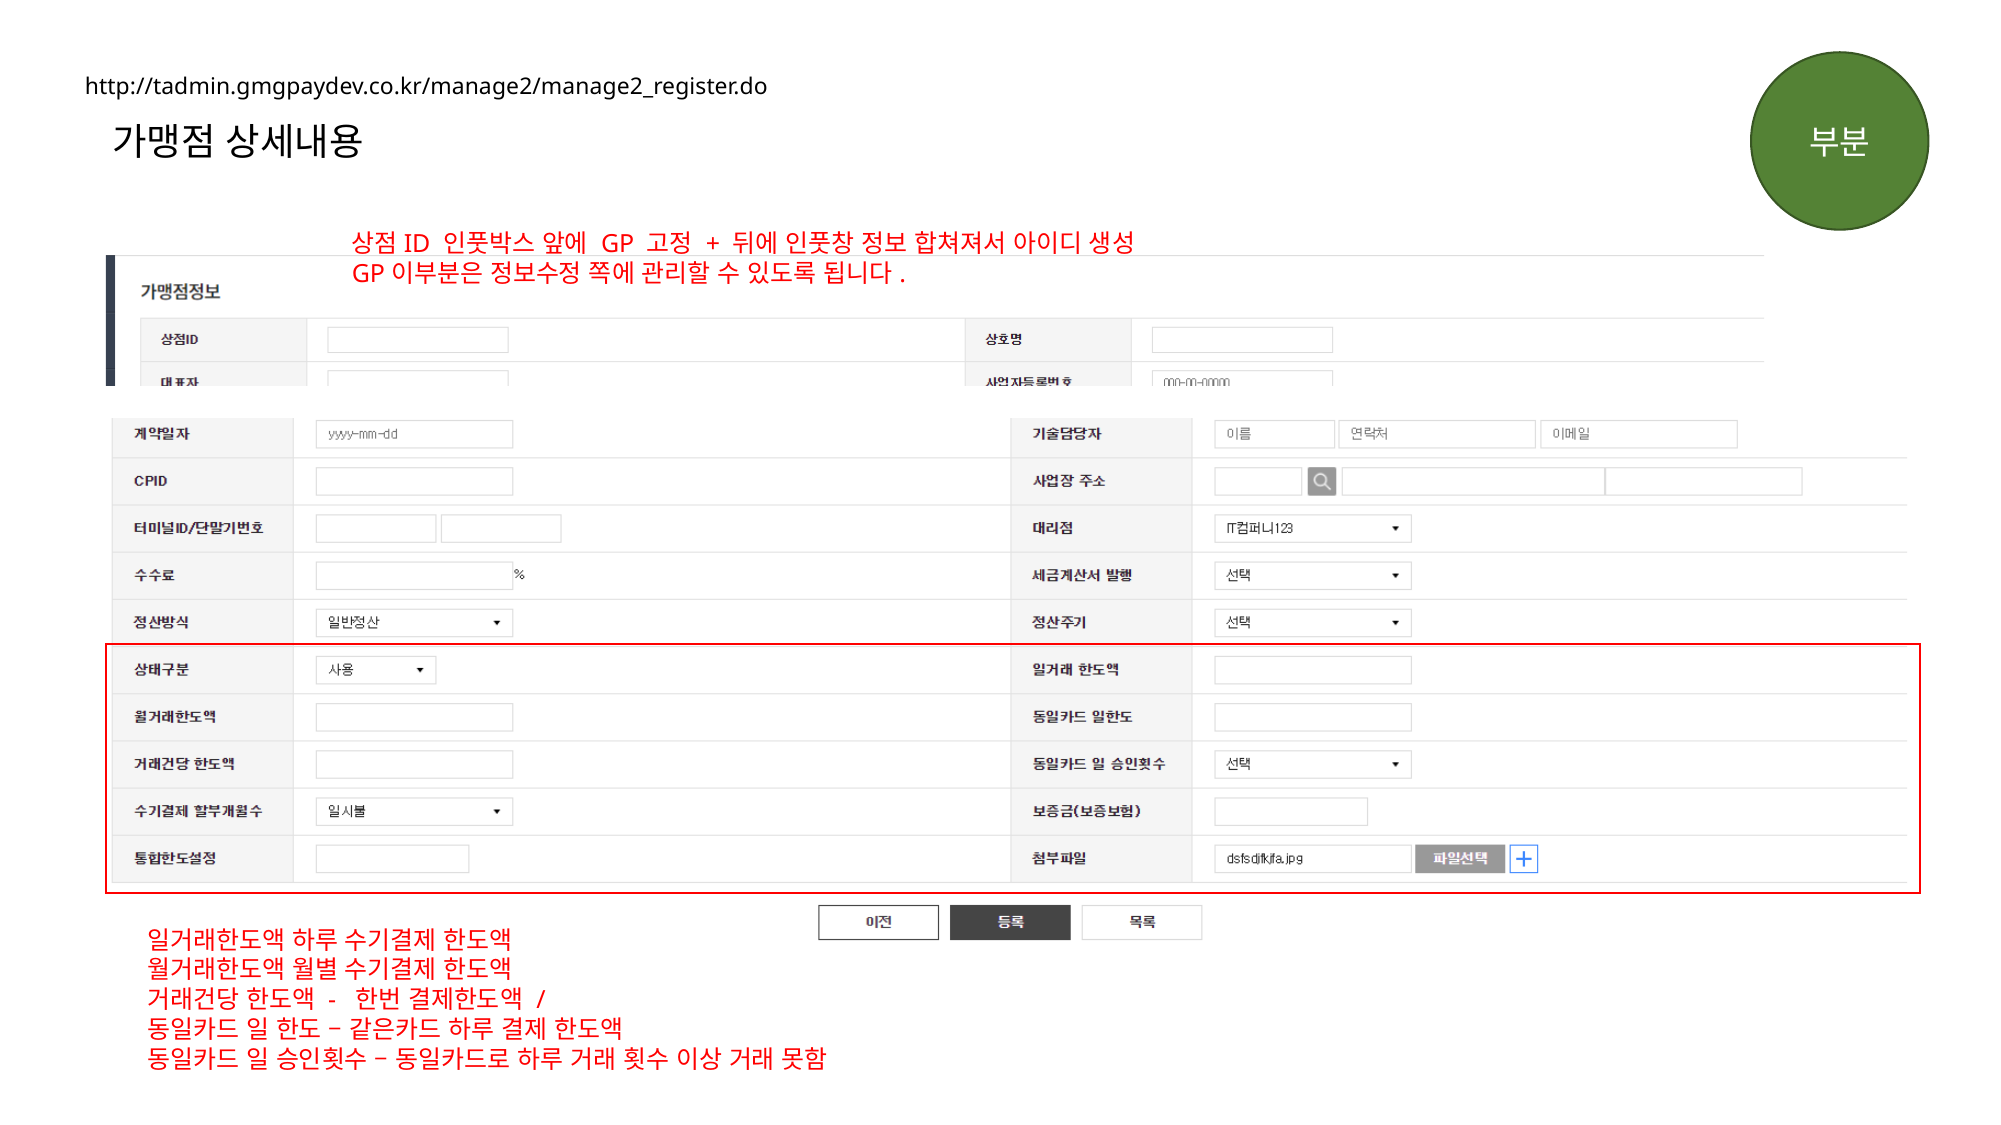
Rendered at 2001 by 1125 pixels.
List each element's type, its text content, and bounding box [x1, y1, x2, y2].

text_box 부분 [1750, 51, 1930, 231]
picture [105, 244, 1765, 386]
text_box [1908, 643, 1921, 894]
picture [92, 418, 1908, 950]
text_box http://tadmin.gmgpaydev.co.kr/manage2/manage2_register.do [70, 64, 784, 107]
text_box 상점ID 인풋박스 앞에 GP 고정 + 뒤에 인풋창 정보 합쳐져서 아이디 생성 GP이부분은 정보수정 쪽에 관리할 수 있도록 됩니다. [337, 220, 1238, 244]
text_box 가맹점 상세내용 [97, 110, 380, 171]
text_box 일거래한도액 하루 수기결제 한도액 월거래한도액 월별 수기결제 한도액 거래건당 한도액 - 한번 결제한도액 / 동일카드 일 한도 – 같은카드 하루 결제 한도액 동일카드 일 승인횟수 – 동일카드로 하루 거래 횟수 이상 거래 못함 [132, 950, 851, 1082]
